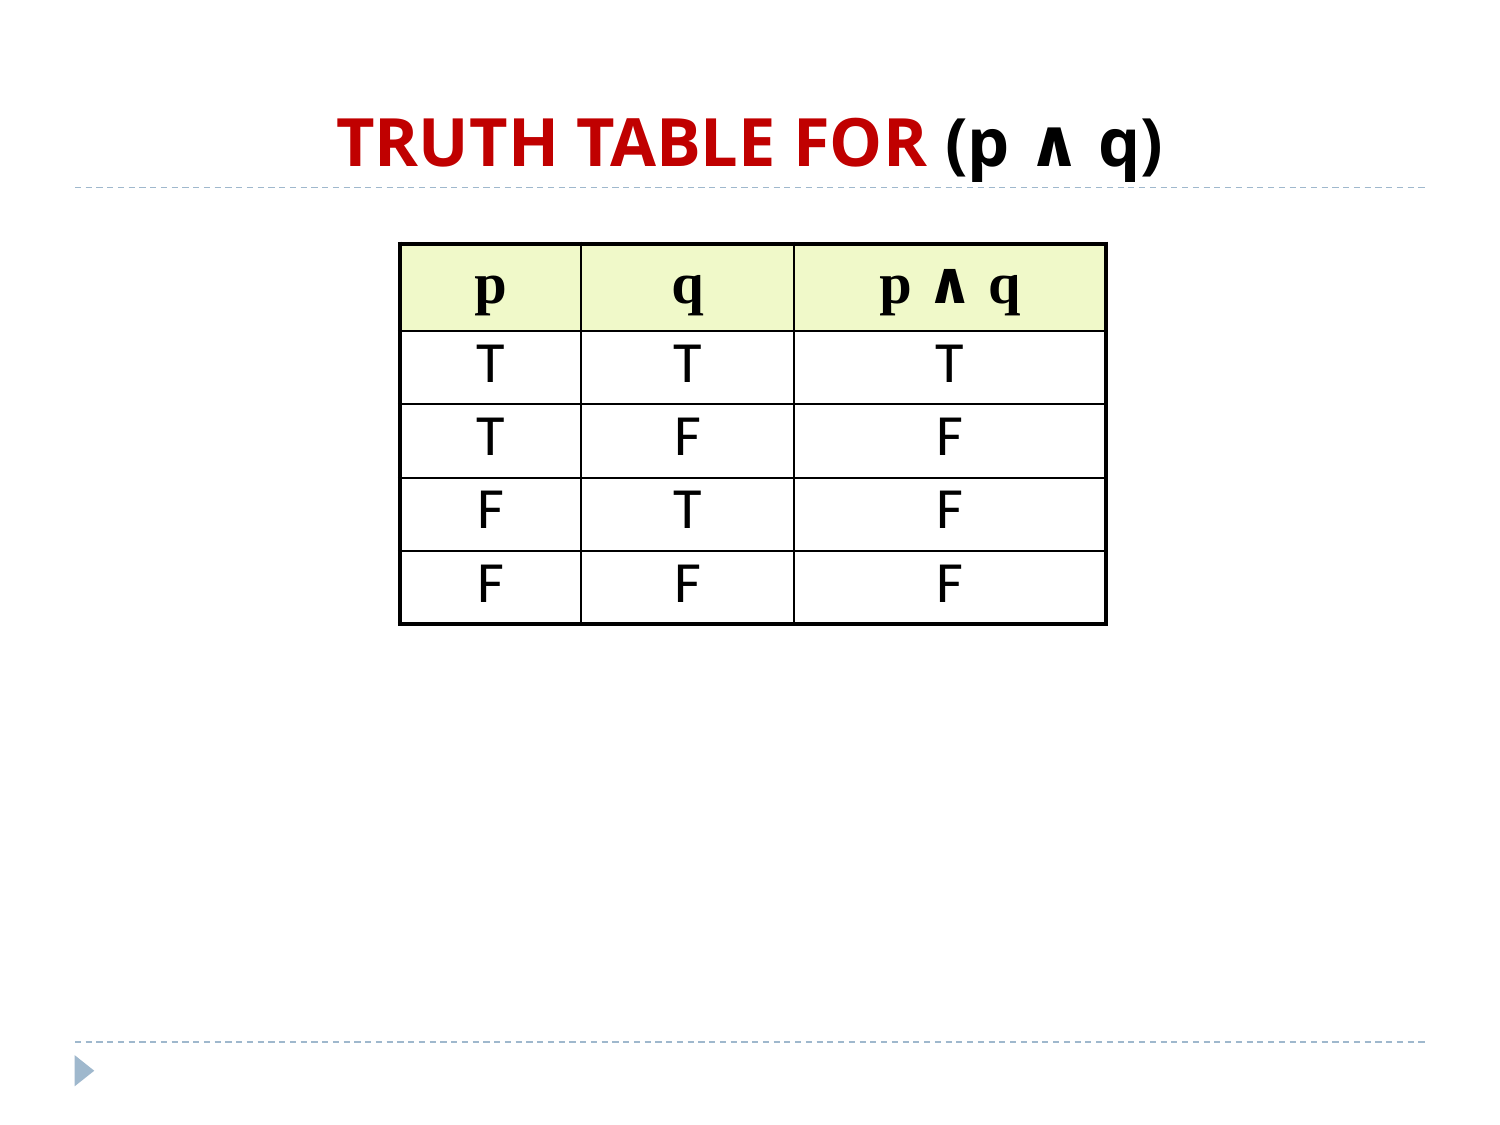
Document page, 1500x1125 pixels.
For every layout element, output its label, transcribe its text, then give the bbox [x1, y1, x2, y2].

table_cell F [795, 479, 1104, 550]
table_cell F [402, 479, 580, 550]
table_cell F [402, 552, 580, 622]
table_header q [582, 246, 793, 330]
table_cell T [795, 332, 1104, 403]
table_cell T [582, 479, 793, 550]
table_cell F [795, 552, 1104, 622]
table_cell F [795, 405, 1104, 477]
table_header p [402, 246, 580, 330]
table_cell T [402, 332, 580, 403]
table_header p ∧ q [795, 246, 1104, 330]
table_cell F [582, 552, 793, 622]
title TRUTH TABLE FOR (p ∧ q) [75, 24, 1425, 188]
table_cell T [402, 405, 580, 477]
table_cell T [582, 332, 793, 403]
table_cell F [582, 405, 793, 477]
